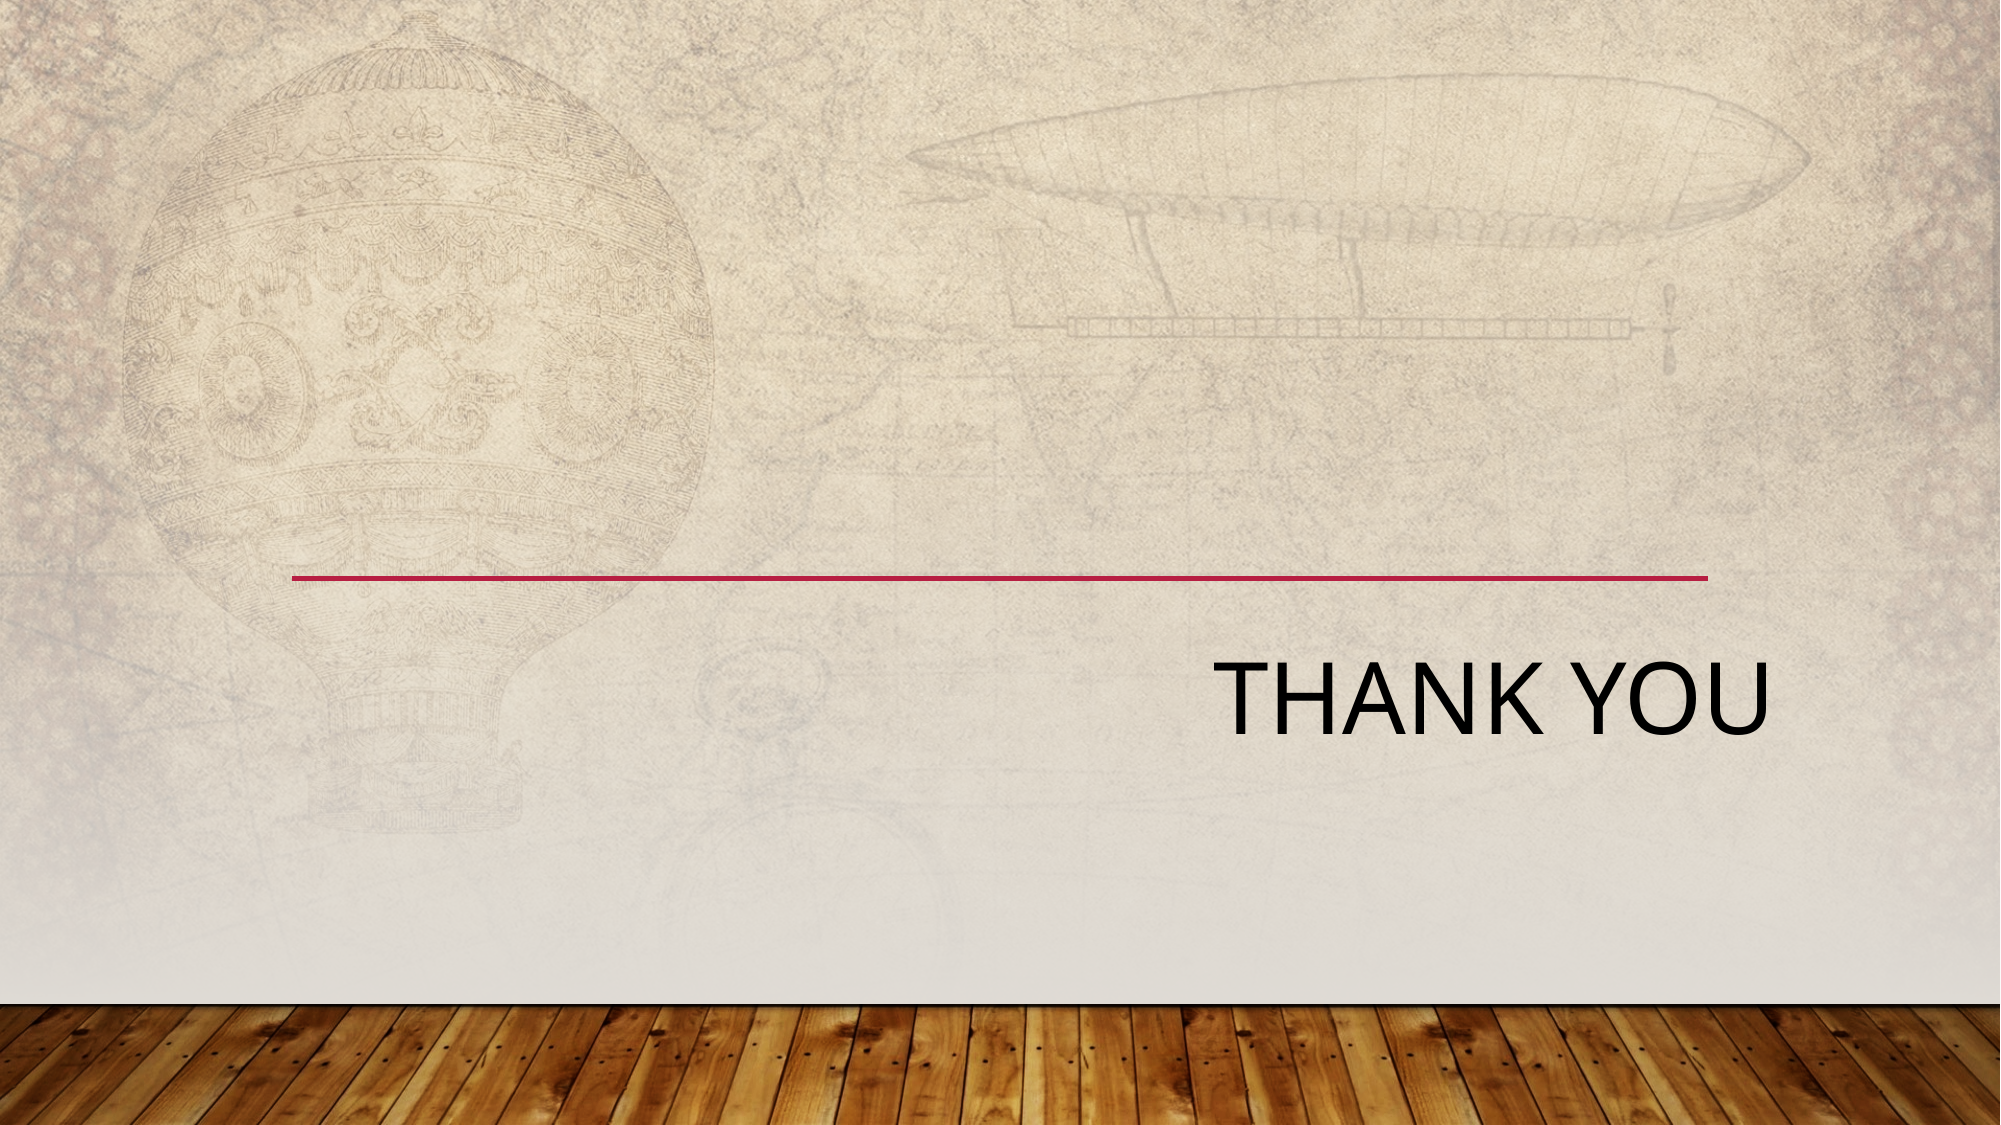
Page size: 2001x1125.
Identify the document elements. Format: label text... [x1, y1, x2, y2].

title thank you [1172, 589, 1905, 757]
picture [0, 1004, 2000, 1125]
